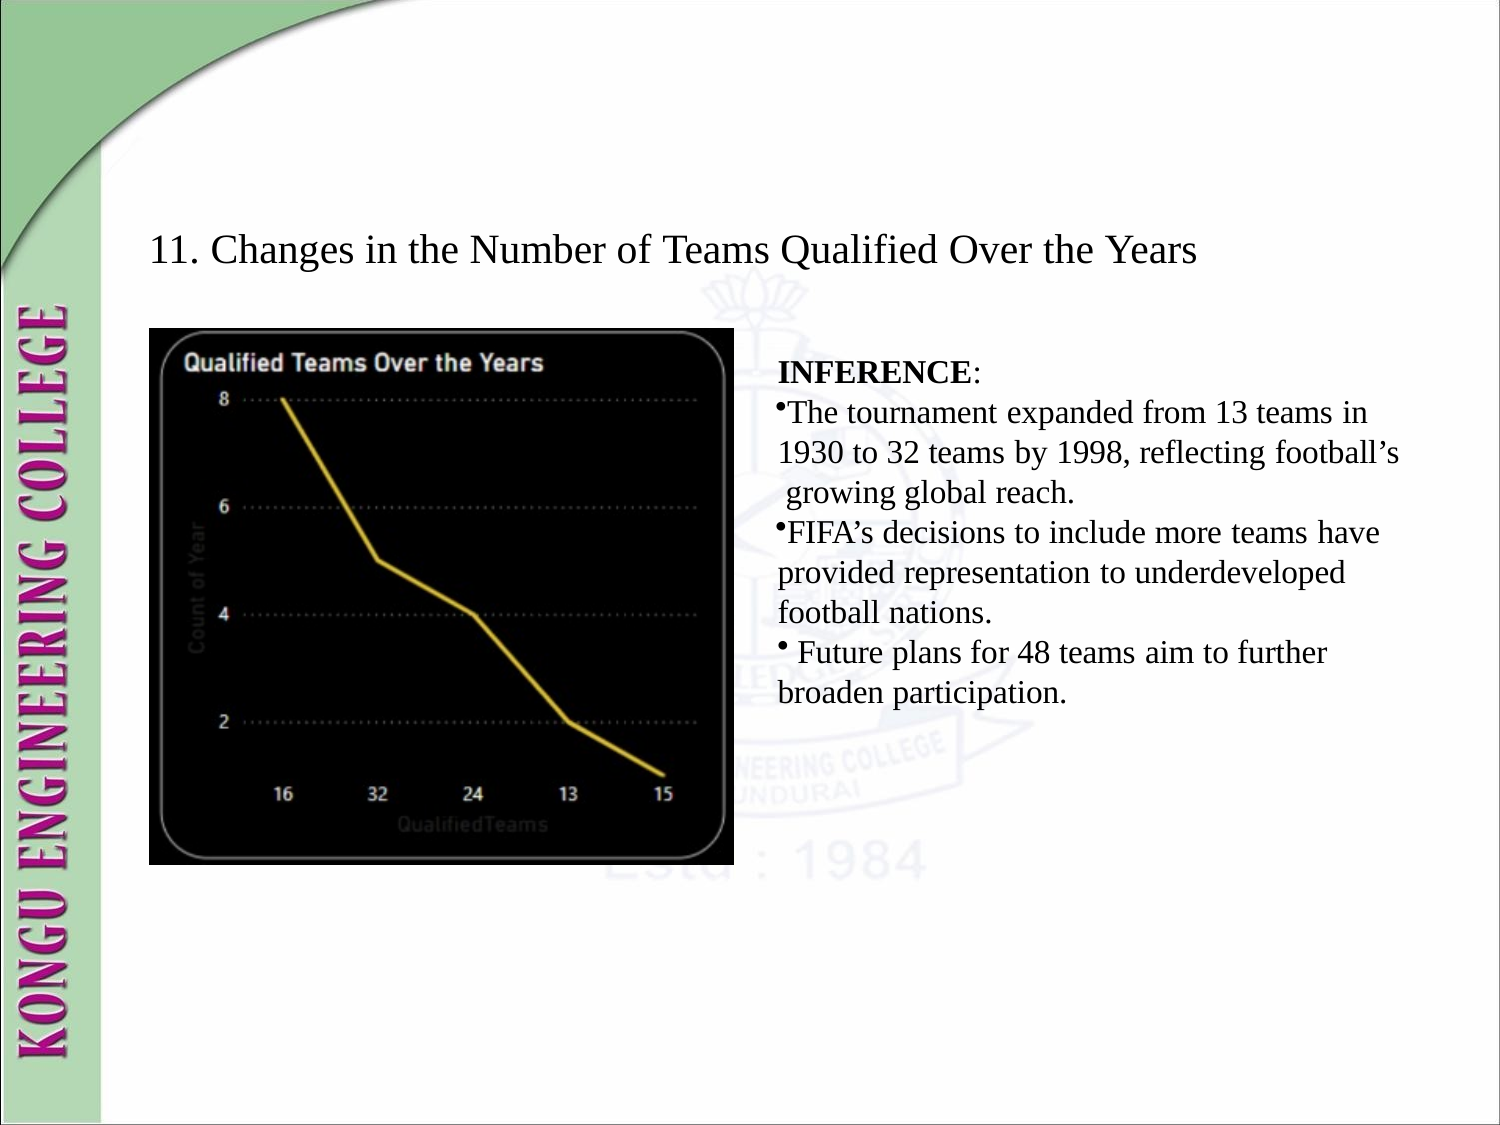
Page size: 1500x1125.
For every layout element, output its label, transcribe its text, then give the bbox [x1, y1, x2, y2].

title 11. Changes in the Number of Teams Qualified Over the Years [146, 219, 1205, 410]
picture [0, 0, 1500, 1125]
text_box INFERENCE: The tournament expanded from 13 teams in 1930 to 32 teams by 1998, reflecting football’s growing global reach. FIFA’s decisions to include more teams have provided representation to underdeveloped football nations. Future plans for 48 teams aim to further broaden participation. [775, 348, 1407, 710]
